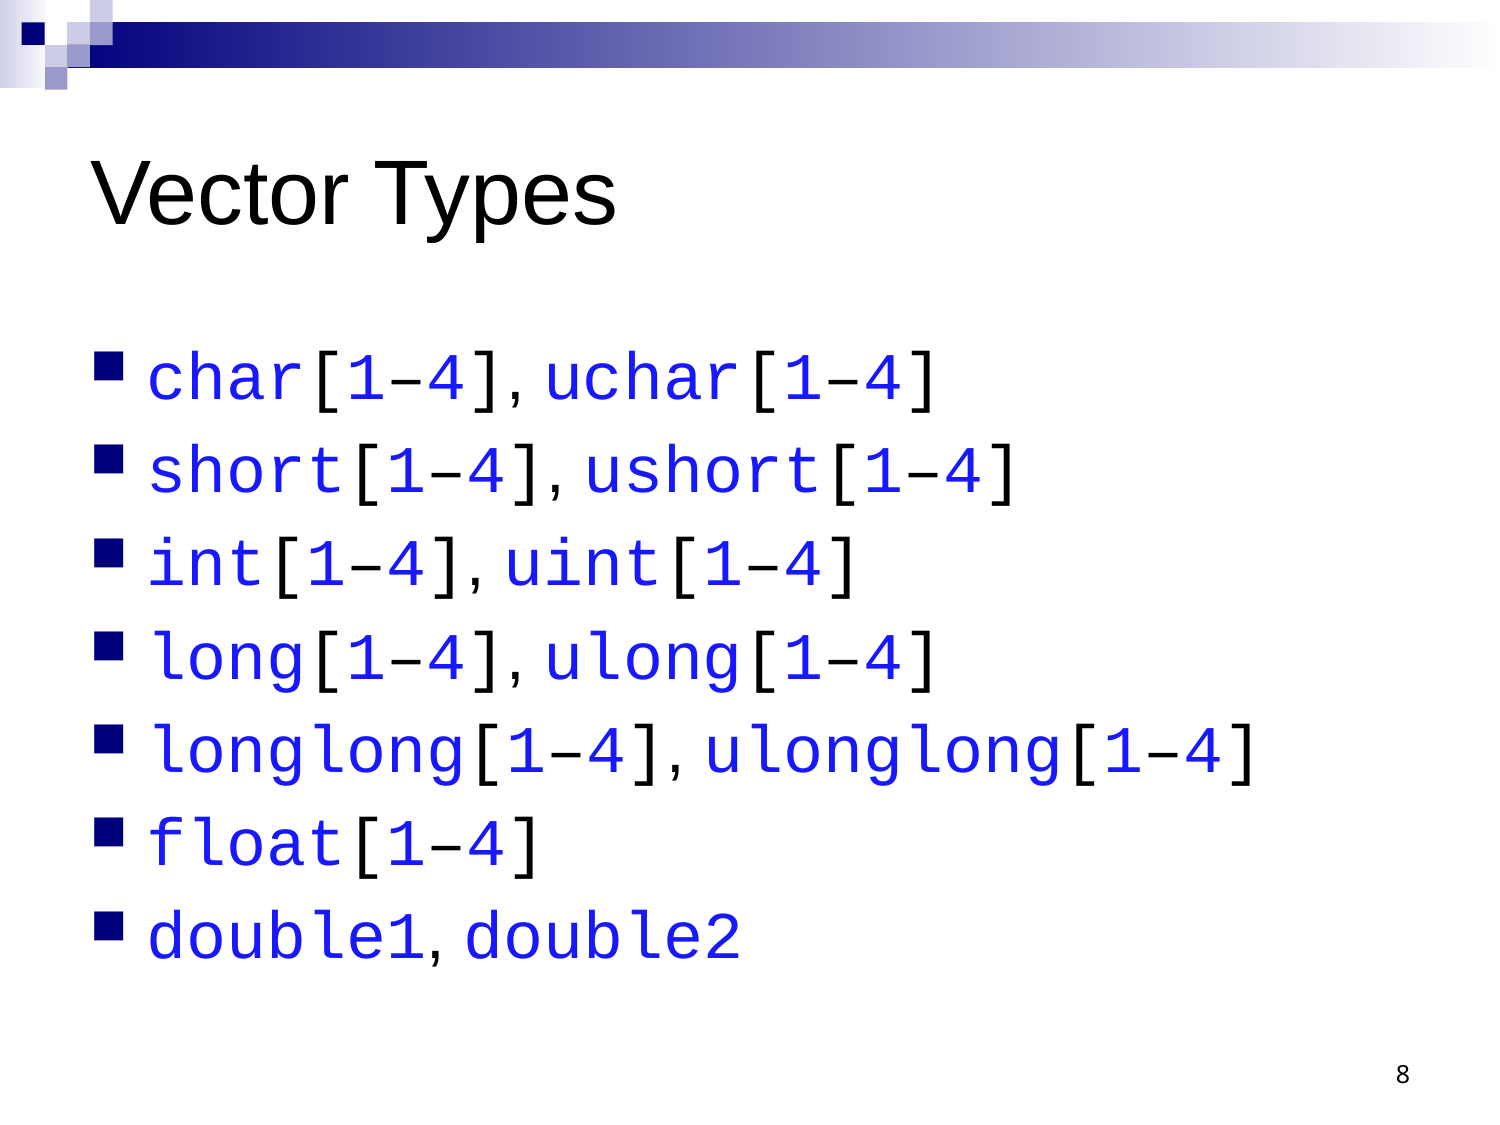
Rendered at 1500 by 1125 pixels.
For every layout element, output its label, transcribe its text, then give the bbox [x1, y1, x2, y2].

slide_number 8 [1074, 1024, 1426, 1101]
title Vector Types [75, 75, 1425, 300]
list char[1–4], uchar[1–4] short[1–4], ushort[1–4] int[1–4], uint[1–4] long[1–4], ulong[1–4] longlong[1–4], ulonglong[1–4] float[1–4] double1, double2 [75, 324, 1425, 1038]
